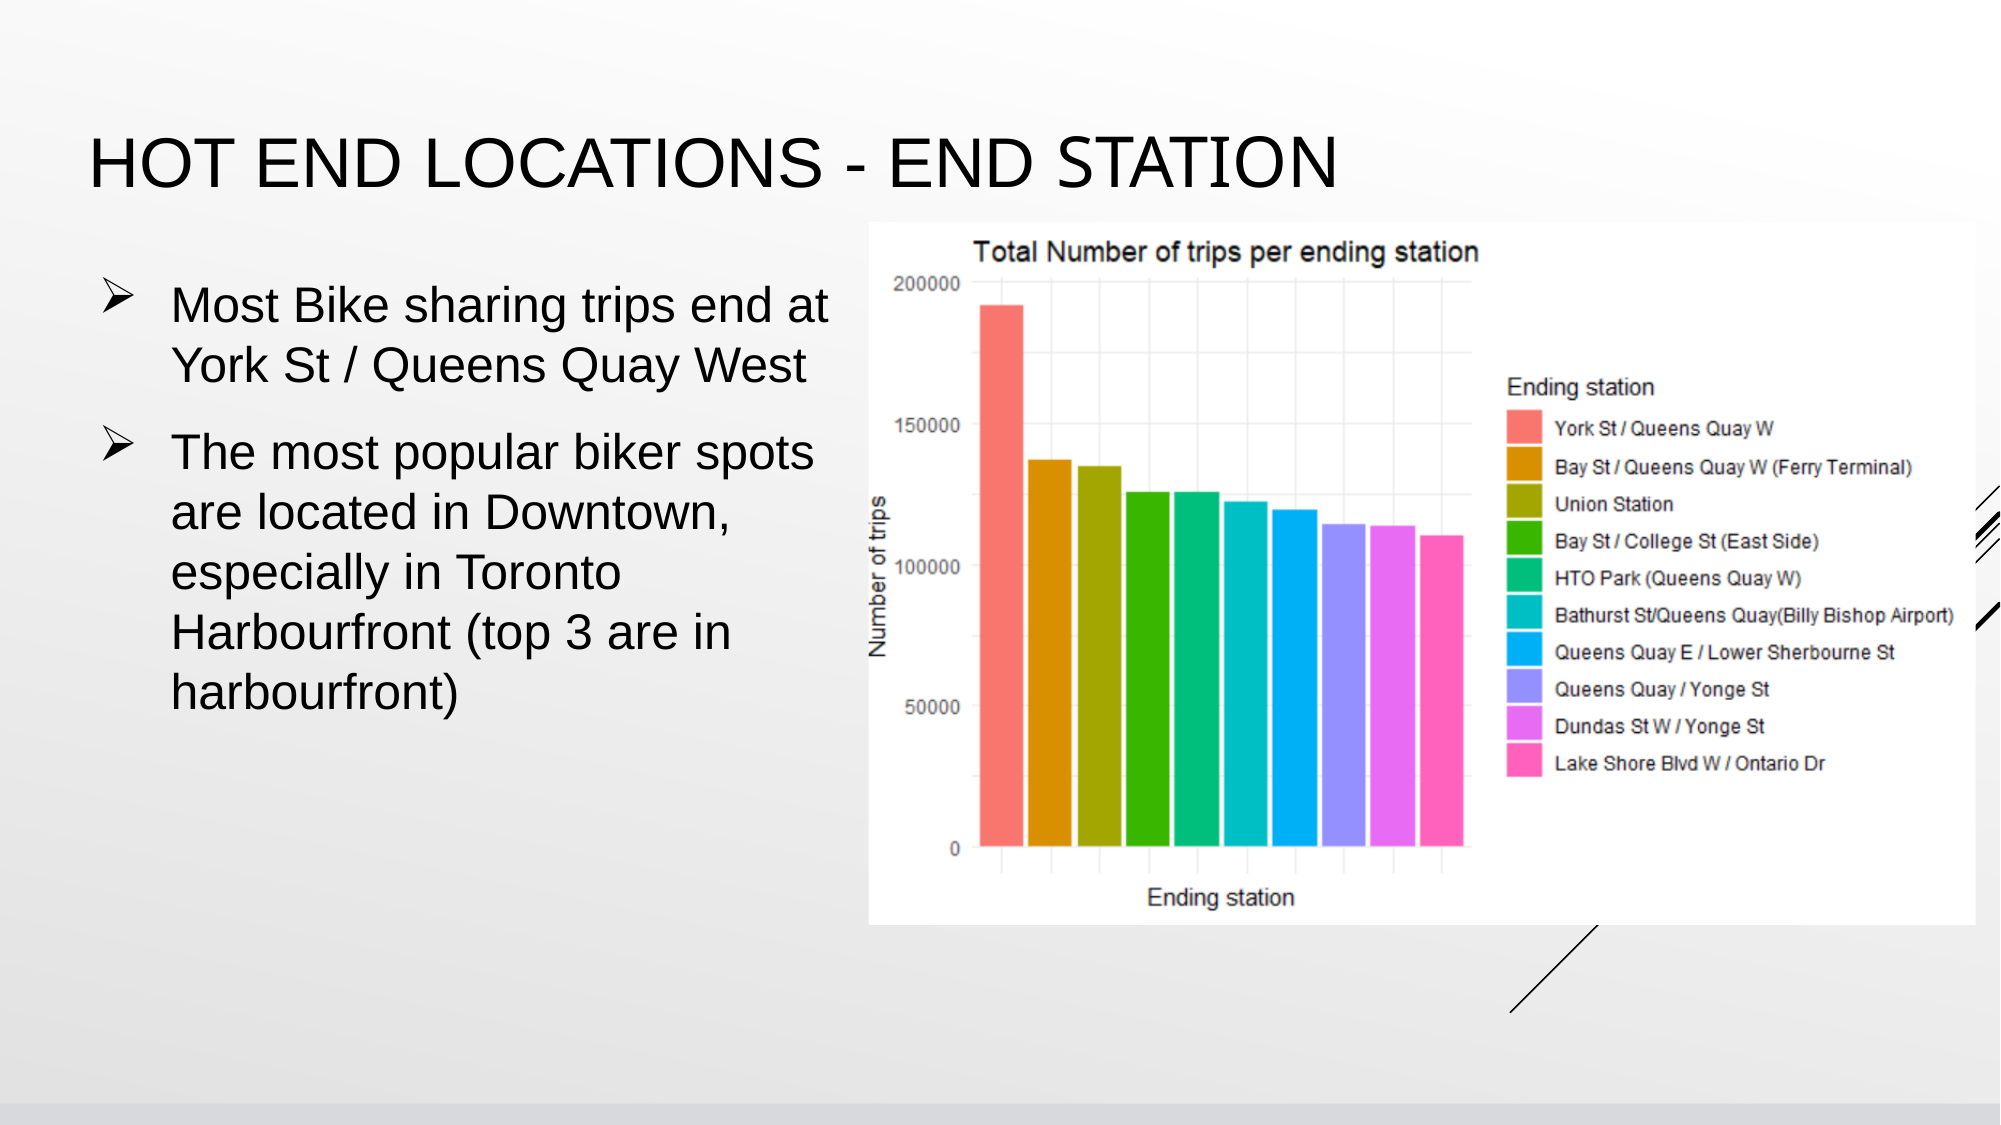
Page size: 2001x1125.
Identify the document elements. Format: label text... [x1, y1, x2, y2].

picture [868, 222, 1977, 926]
title Hot End Locations - End Station [68, 97, 1932, 223]
list Most Bike sharing trips end at York St / Queens Quay West The most popular biker spots are located in Downtown, especially in Toronto Harbourfront (top 3 are in harbourfront) [50, 252, 869, 1042]
